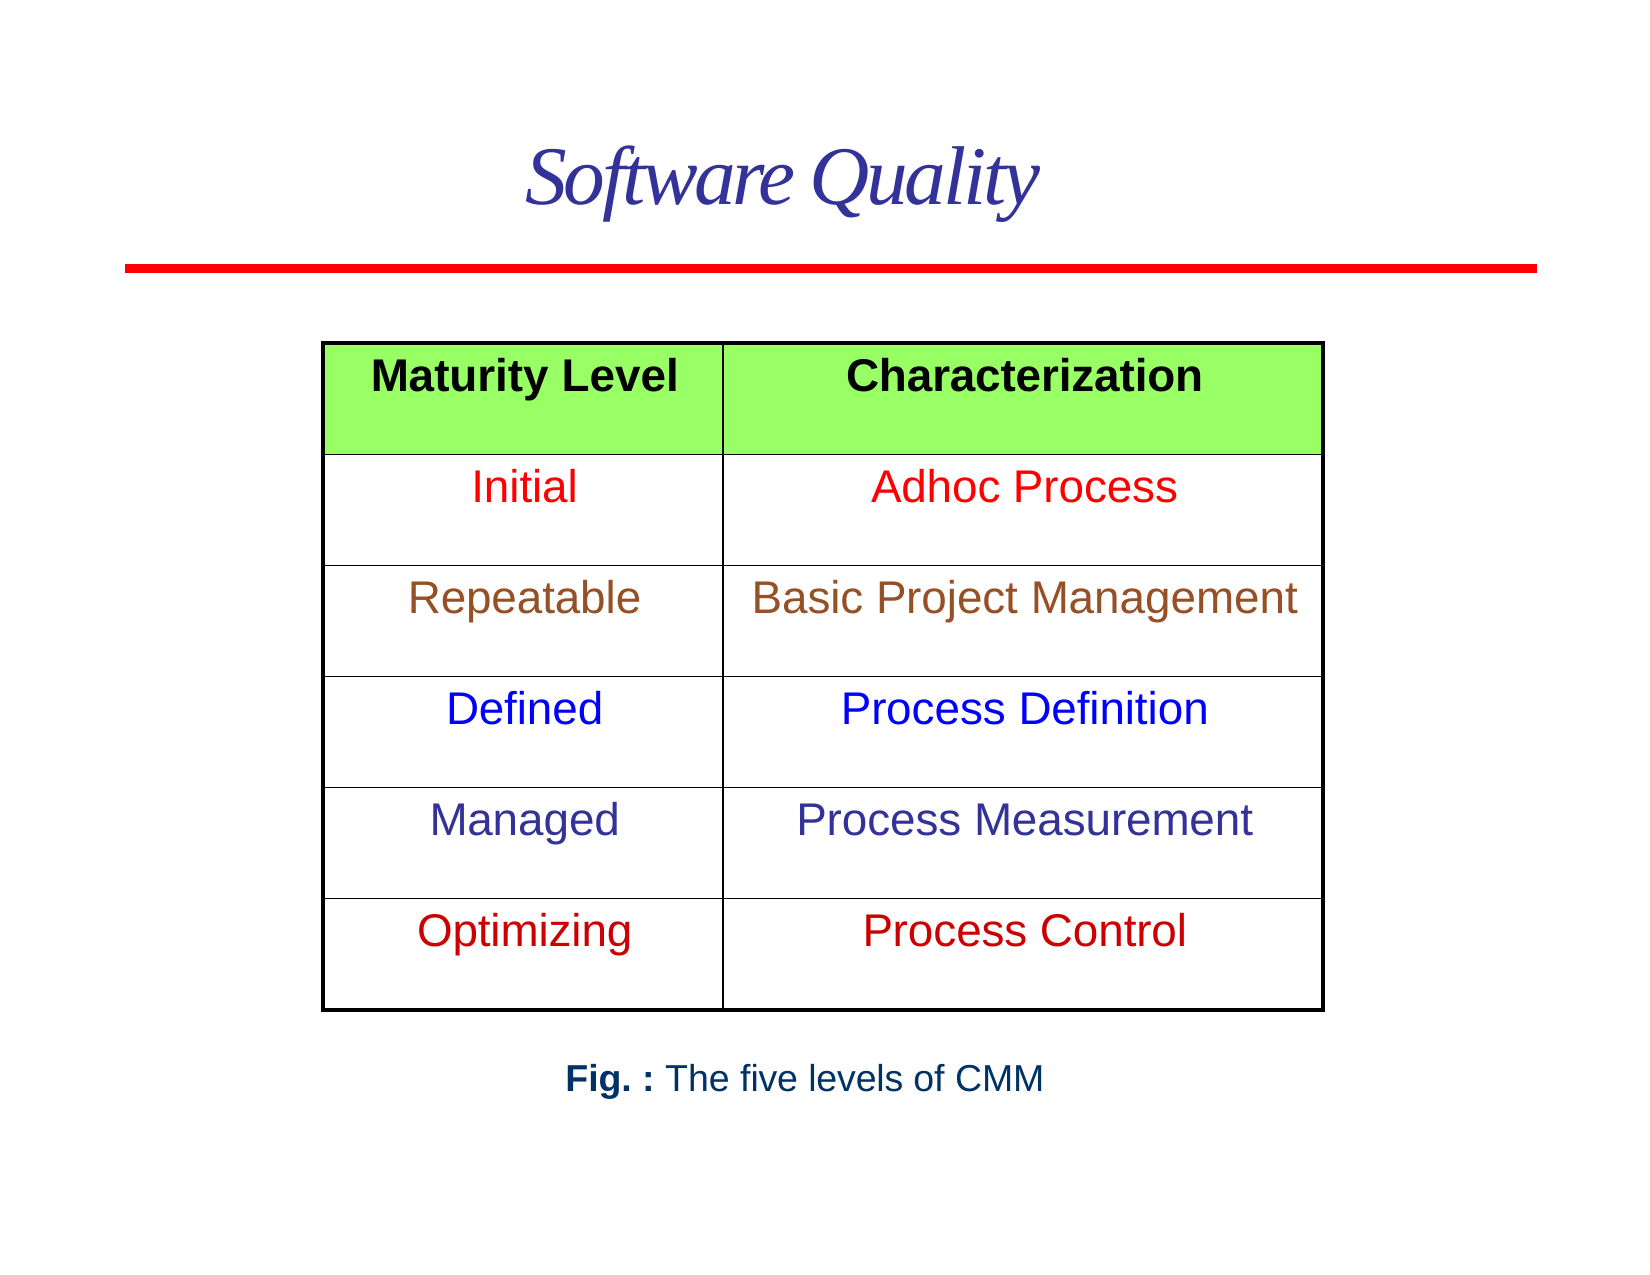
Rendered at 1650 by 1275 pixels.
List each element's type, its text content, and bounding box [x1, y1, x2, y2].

text_box Fig. : The five levels of CMM [563, 1051, 1112, 1099]
table_cell Process Control [724, 899, 1321, 1008]
title Software Quality [523, 119, 1127, 335]
table_header Maturity Level [325, 345, 722, 454]
table_cell Initial [325, 455, 722, 565]
table_header Characterization [724, 345, 1321, 454]
table_cell Process Measurement [724, 788, 1321, 898]
table_cell Managed [325, 788, 722, 898]
table_cell Adhoc Process [724, 455, 1321, 565]
table_cell Process Definition [724, 677, 1321, 787]
table_cell Repeatable [325, 566, 722, 676]
table_cell Optimizing [325, 899, 722, 1008]
table_cell Basic Project Management [724, 566, 1321, 676]
table_cell Defined [325, 677, 722, 787]
